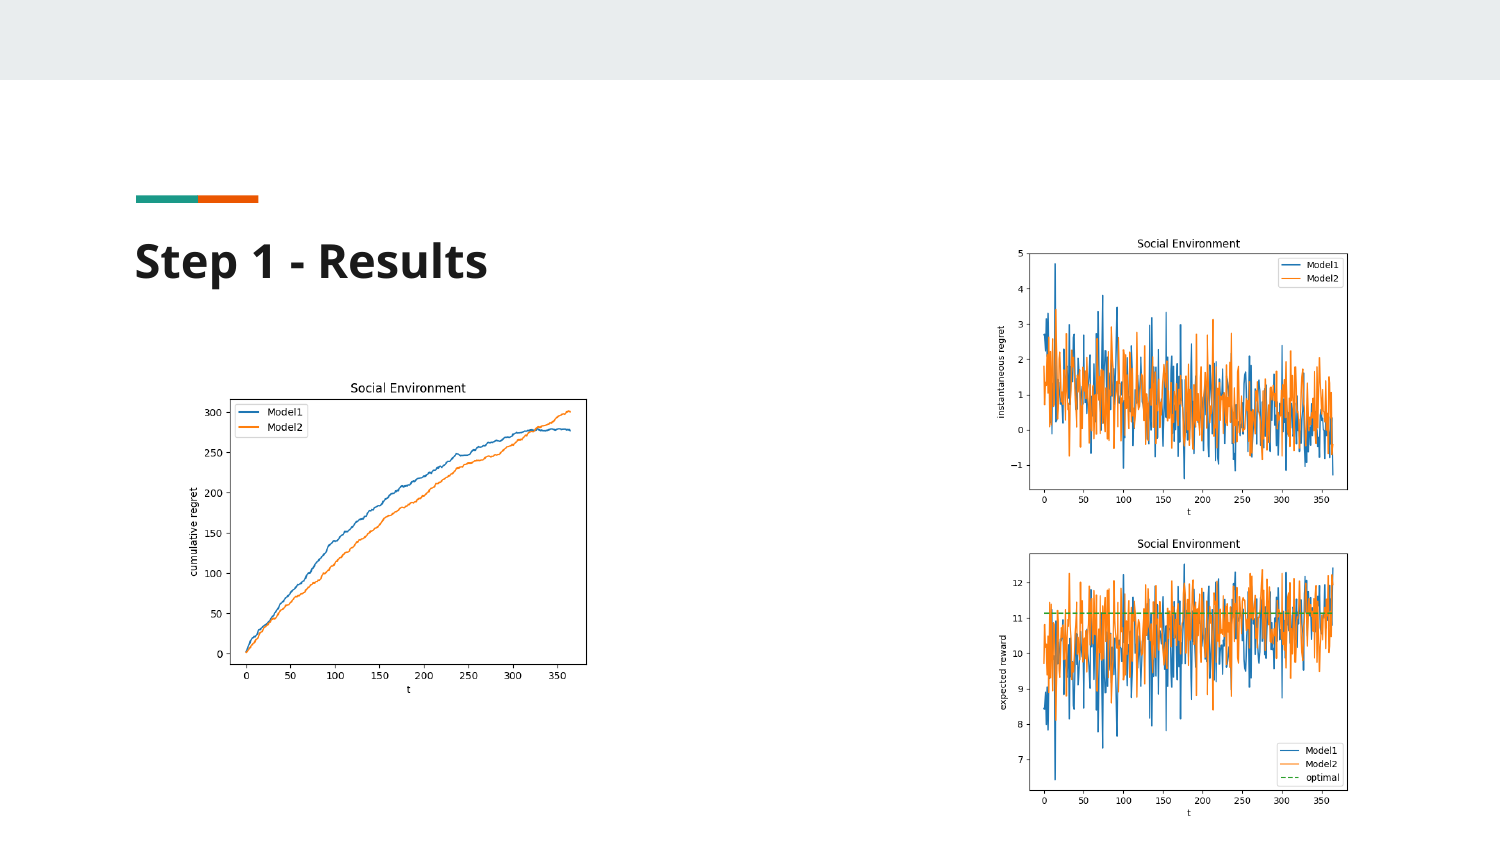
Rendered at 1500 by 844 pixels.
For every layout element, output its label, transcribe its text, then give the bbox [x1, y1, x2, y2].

title Step 1 - Results [119, 215, 978, 305]
picture [172, 356, 633, 702]
picture [978, 215, 1388, 824]
